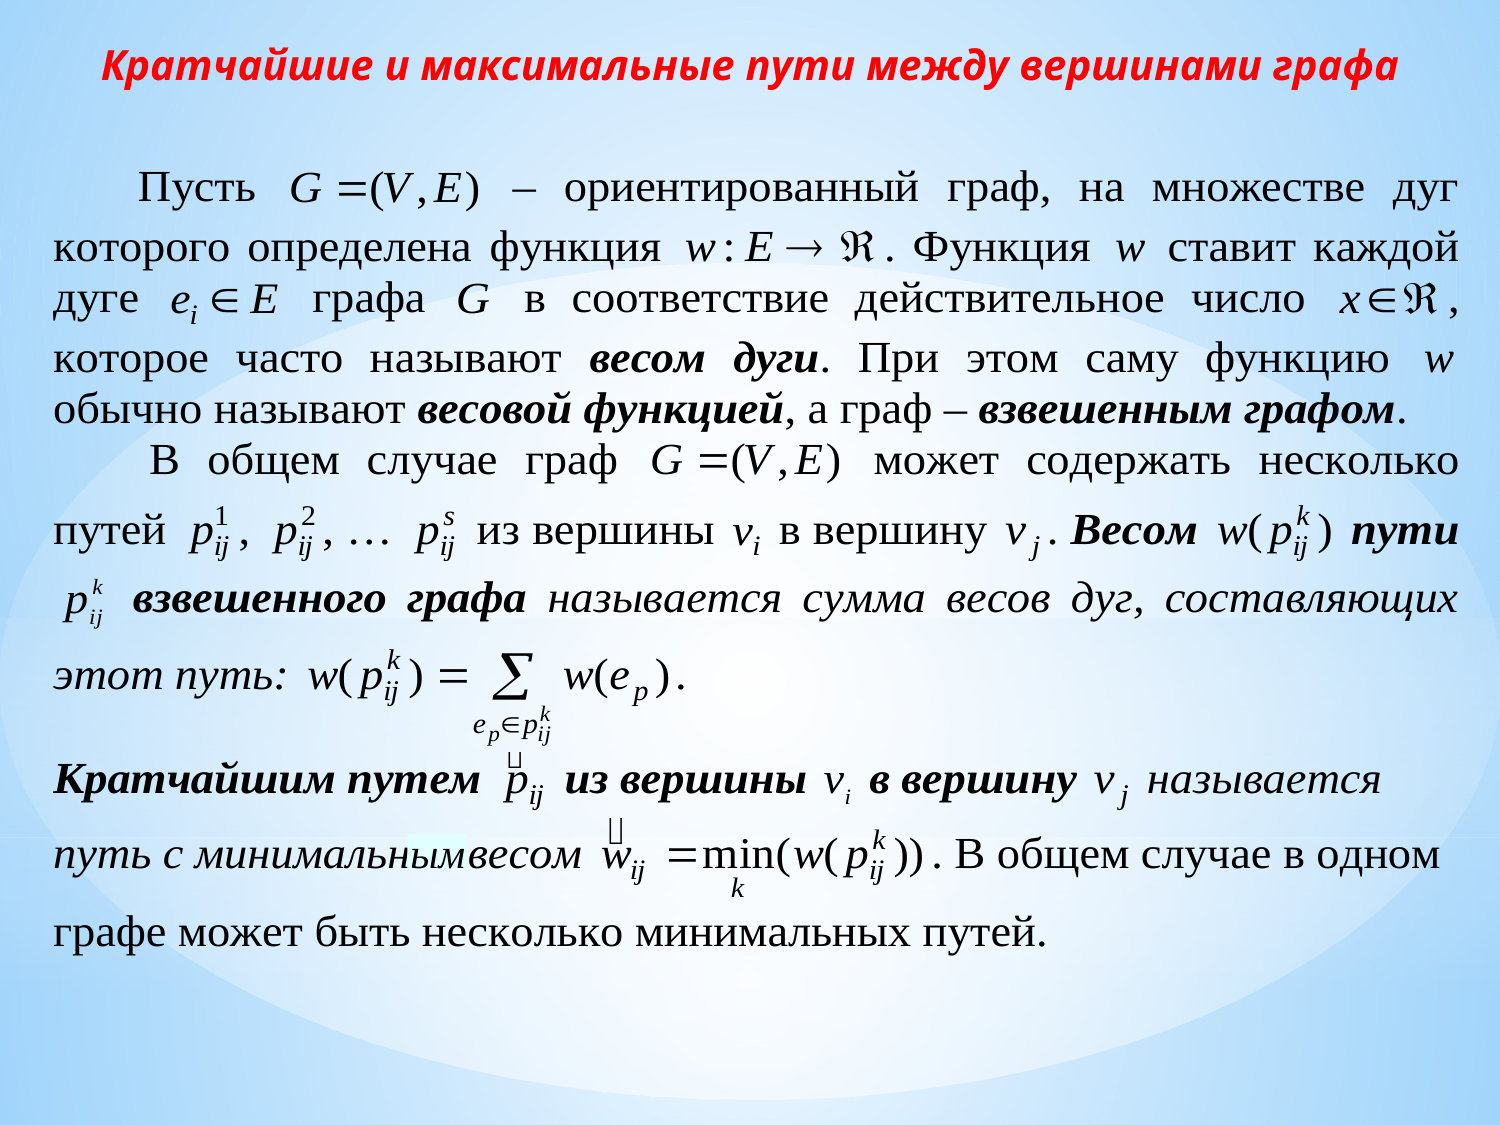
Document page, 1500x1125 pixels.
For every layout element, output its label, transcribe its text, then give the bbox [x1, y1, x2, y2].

picture [52, 160, 1460, 958]
text_box Кратчайшие и максимальные пути между вершинами графа [53, 30, 1447, 96]
